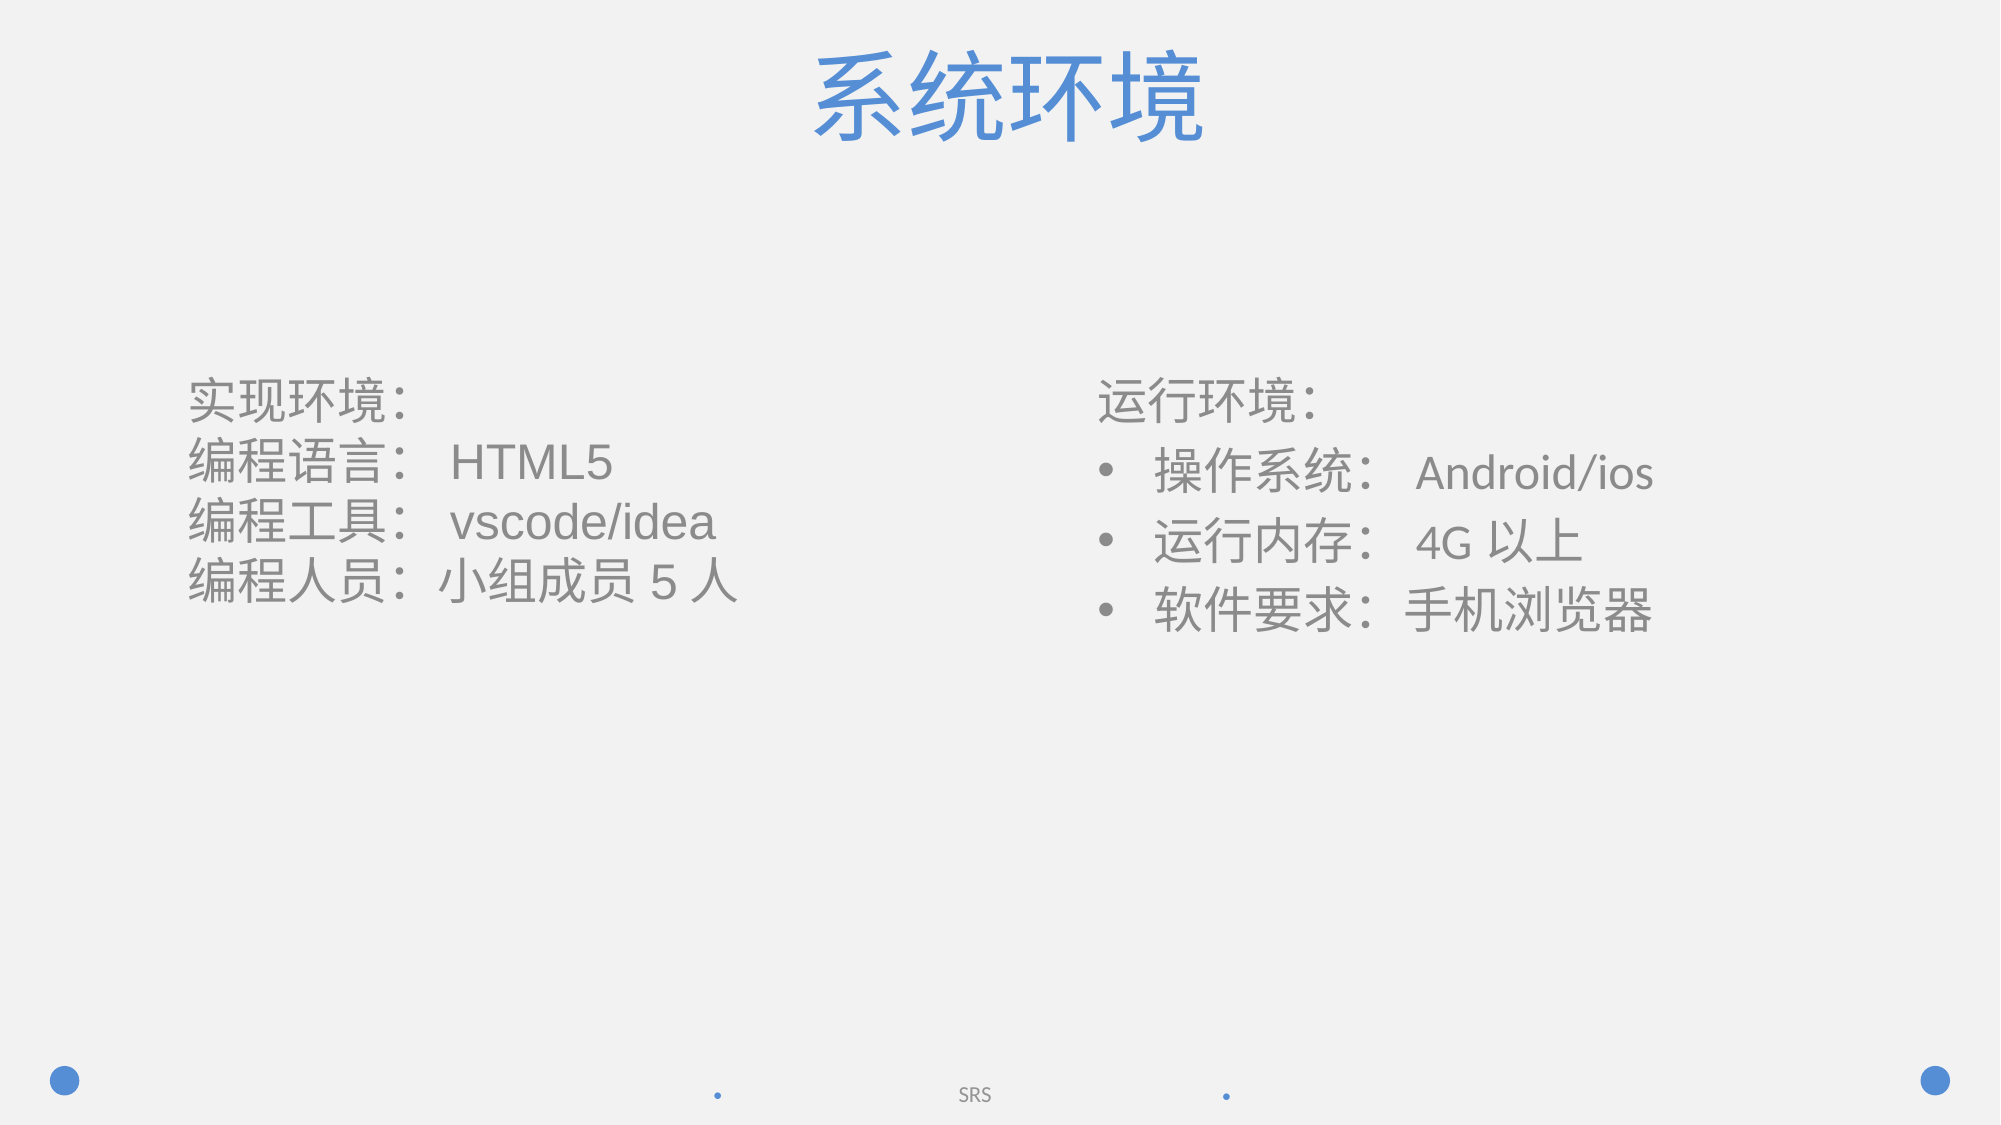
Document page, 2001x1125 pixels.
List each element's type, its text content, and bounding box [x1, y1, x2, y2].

text_box 运行环境： 操作系统：Android/ios 运行内存：4G以上 软件要求：手机浏览器 [1082, 361, 1780, 894]
subtitle 实现环境： 编程语言：HTML5 编程工具：vscode/idea 编程人员：小组成员5人 [173, 361, 764, 894]
title 系统环境 [307, 26, 1709, 185]
